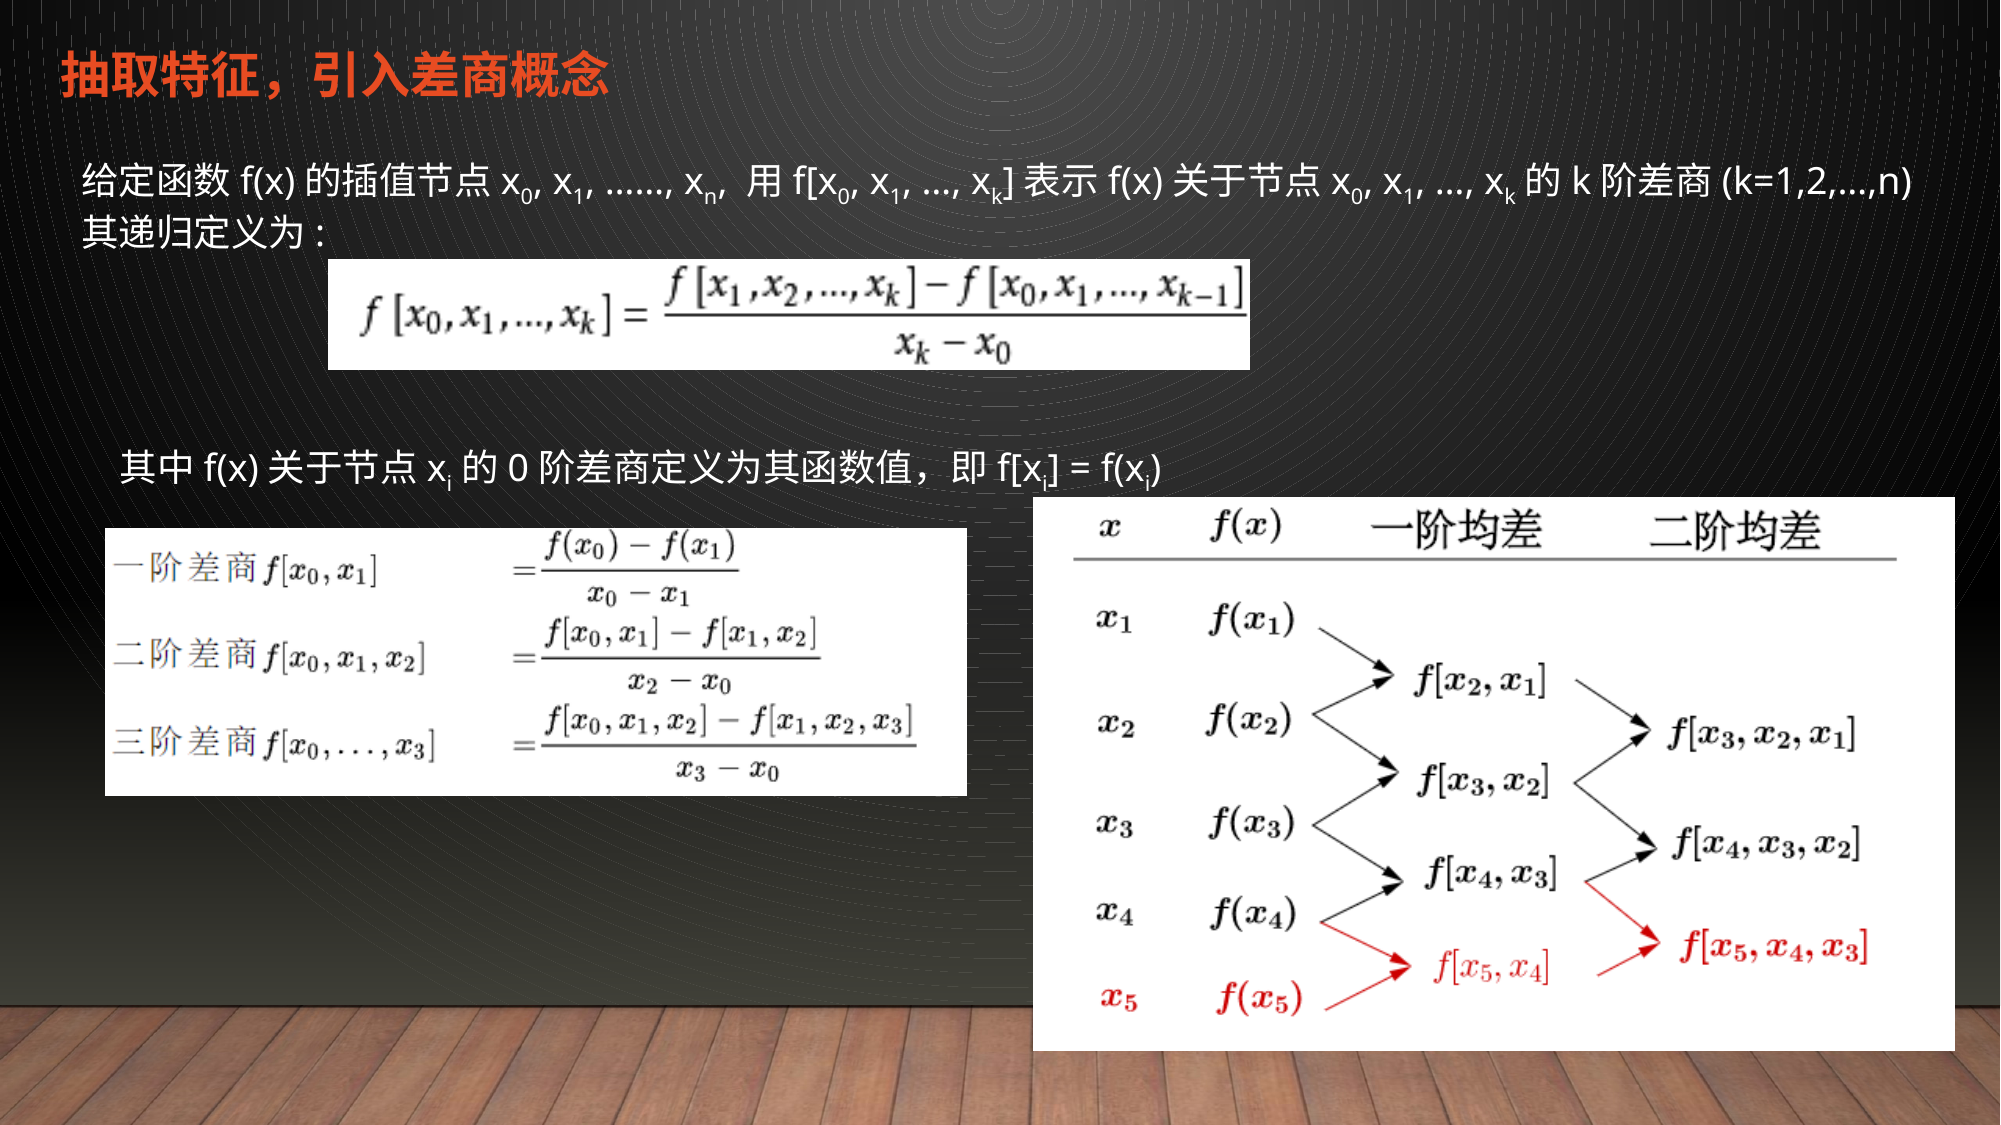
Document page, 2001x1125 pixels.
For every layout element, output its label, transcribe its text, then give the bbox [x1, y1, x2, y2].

picture [327, 259, 1250, 370]
picture [104, 527, 967, 796]
picture [0, 497, 2000, 1125]
text_box 给定函数f(x)的插值节点x0, x1, ……, xn, 用f[x0, x1, …, xk]表示f(x)关于节点x0, x1, …, xk的k阶差商(k=1,2,…,n) 其递归定义为: [66, 149, 1934, 261]
text_box 抽取特征，引入差商概念 [45, 36, 877, 111]
text_box 其中f(x)关于节点xi的0阶差商定义为其函数值，即f[xi] = f(xi) [104, 437, 1293, 503]
